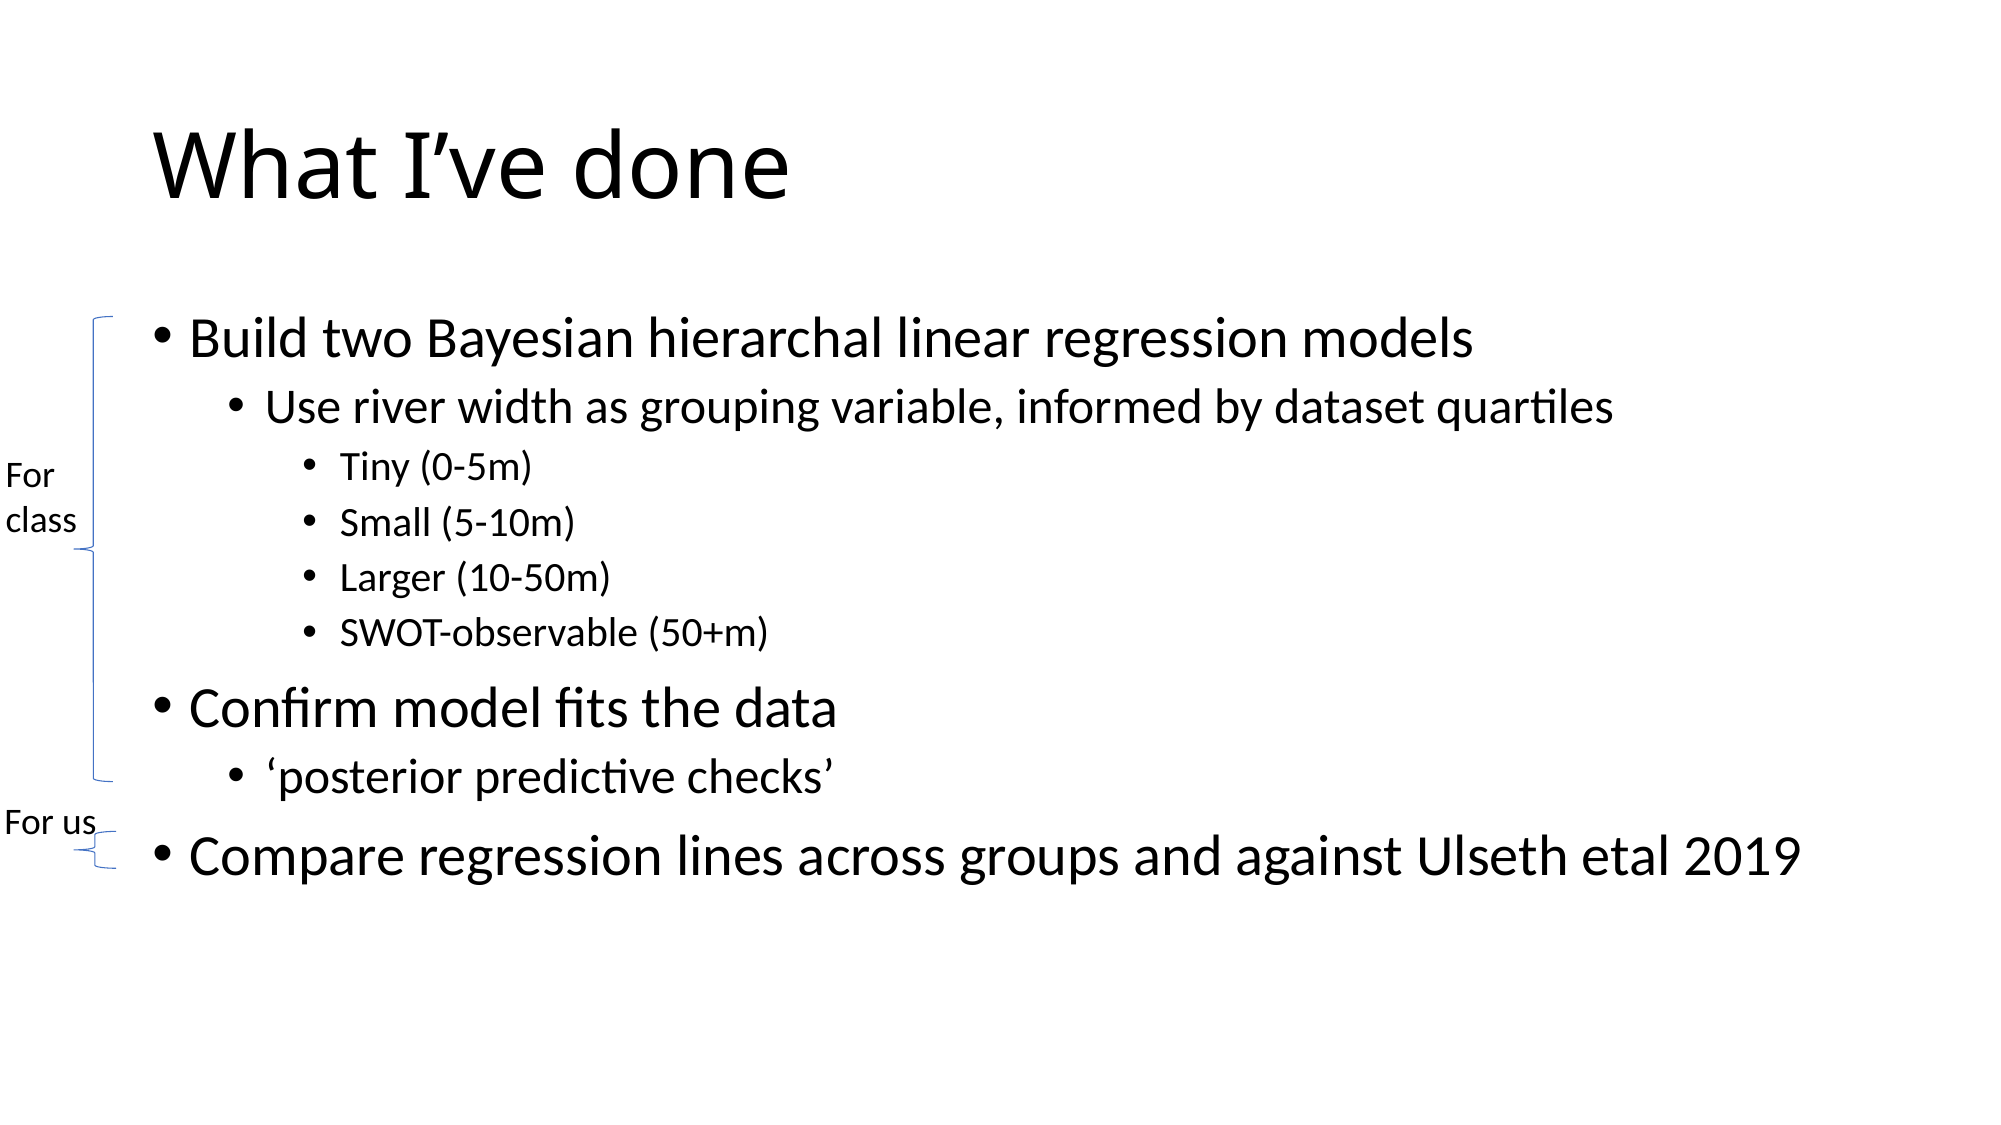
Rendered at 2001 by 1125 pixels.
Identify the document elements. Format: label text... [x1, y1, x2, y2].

title What I’ve done [137, 59, 1863, 278]
text_box For class [0, 442, 118, 548]
text_box [92, 315, 113, 442]
text_box For us [0, 789, 117, 849]
text_box [73, 849, 117, 869]
list Build two Bayesian hierarchal linear regression models Use river width as grouping variable, informed by dataset quartiles Tiny (0-5m) Small (5-10m) Larger (10-50m) SWOT-observable (50+m) Confirm model fits the data ‘posterior predictive checks’ Compare regression lines across groups and against Ulseth etal 2019 [137, 299, 1863, 1014]
text_box [73, 548, 113, 783]
